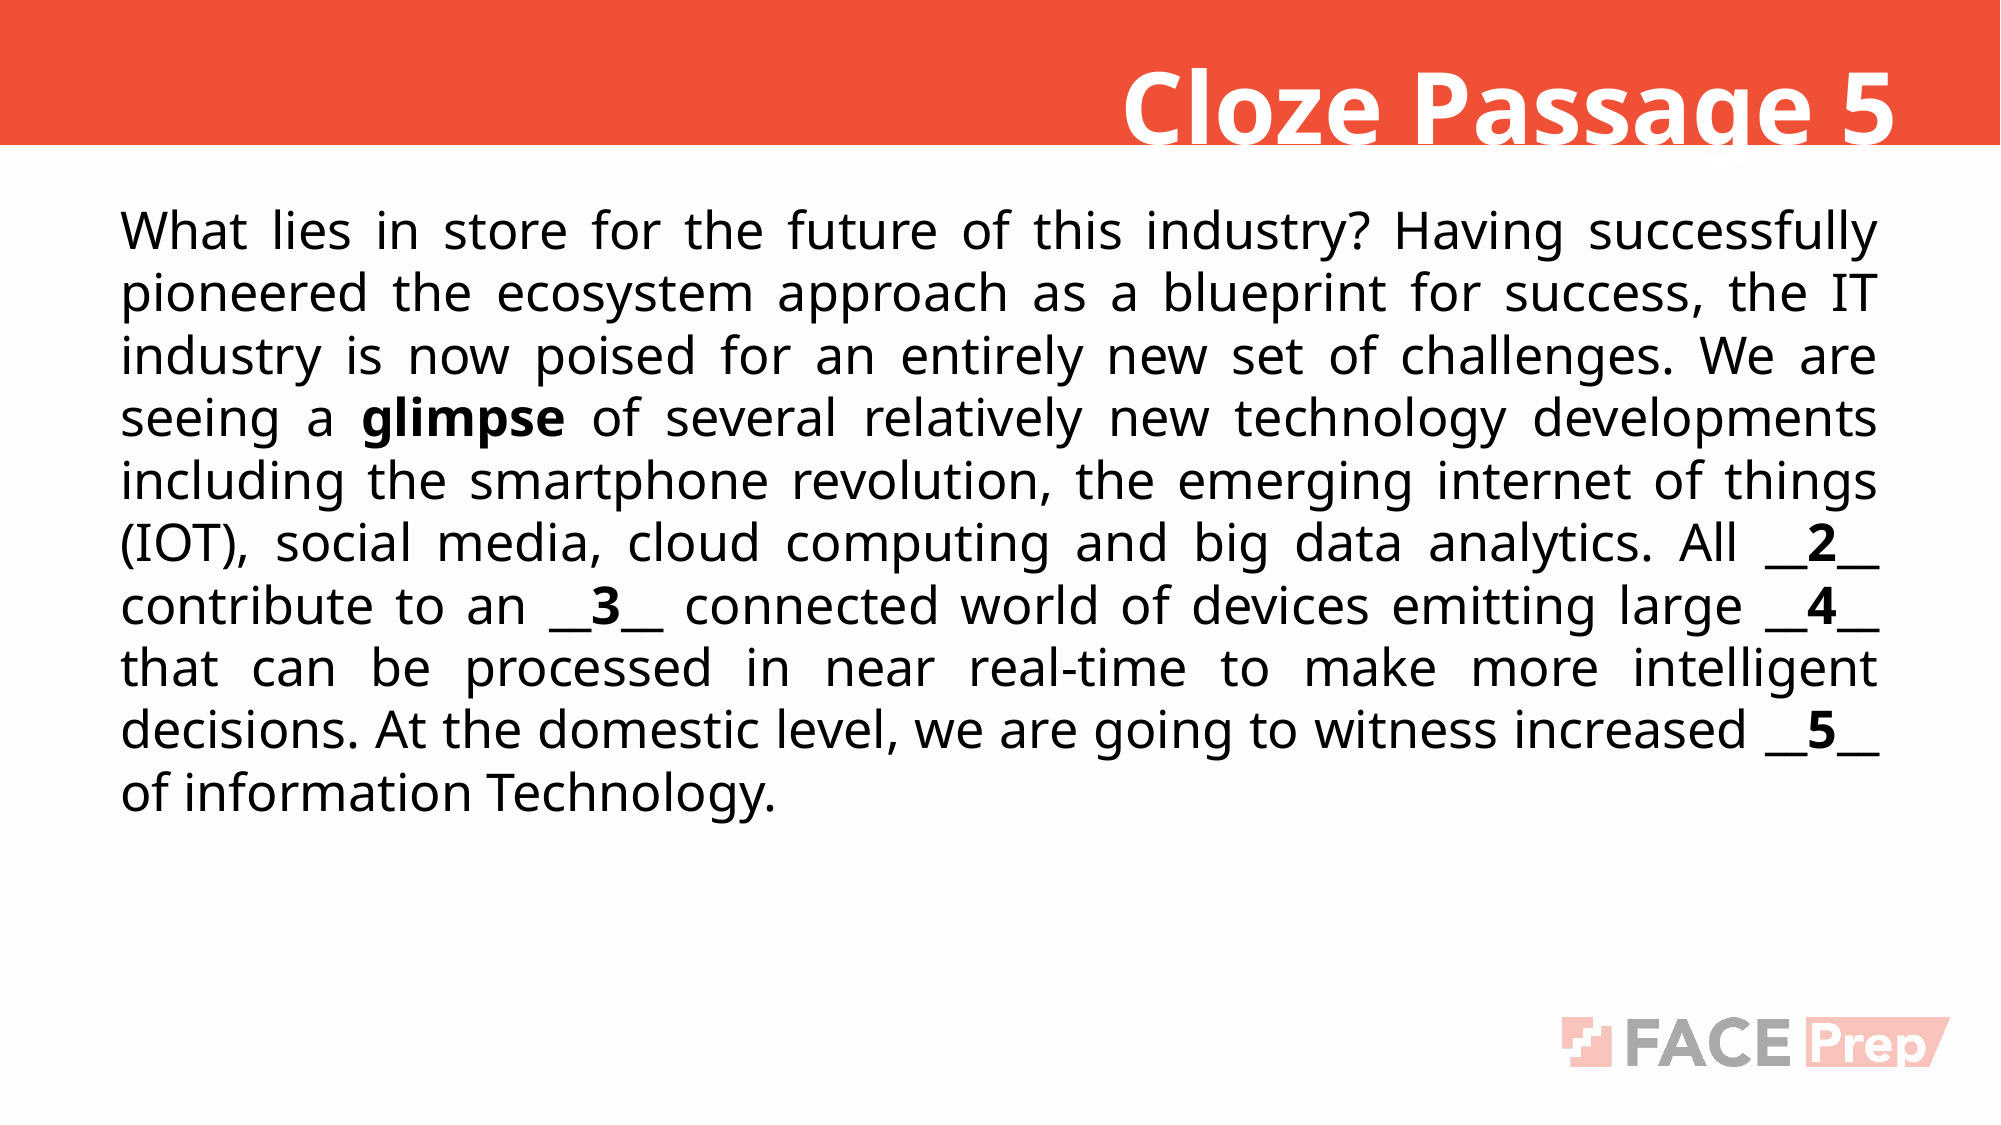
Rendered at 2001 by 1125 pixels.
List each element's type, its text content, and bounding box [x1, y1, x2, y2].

picture [1562, 1017, 1950, 1067]
text_box [0, 0, 2000, 147]
text_box What lies in store for the future of this industry? Having successfully pioneered the ecosystem approach as a blueprint for success, the IT industry is now poised for an entirely new set of challenges. We are seeing a glimpse of several relatively new technology developments including the smartphone revolution, the emerging internet of things (IOT), social media, cloud computing and big data analytics. All __2__ contribute to an __3__ connected world of devices emitting large __4__ that can be processed in near real-time to make more intelligent decisions. At the domestic level, we are going to witness increased __5__ of information Technology. [105, 189, 1895, 830]
text_box Cloze Passage 5 [638, 37, 1914, 173]
